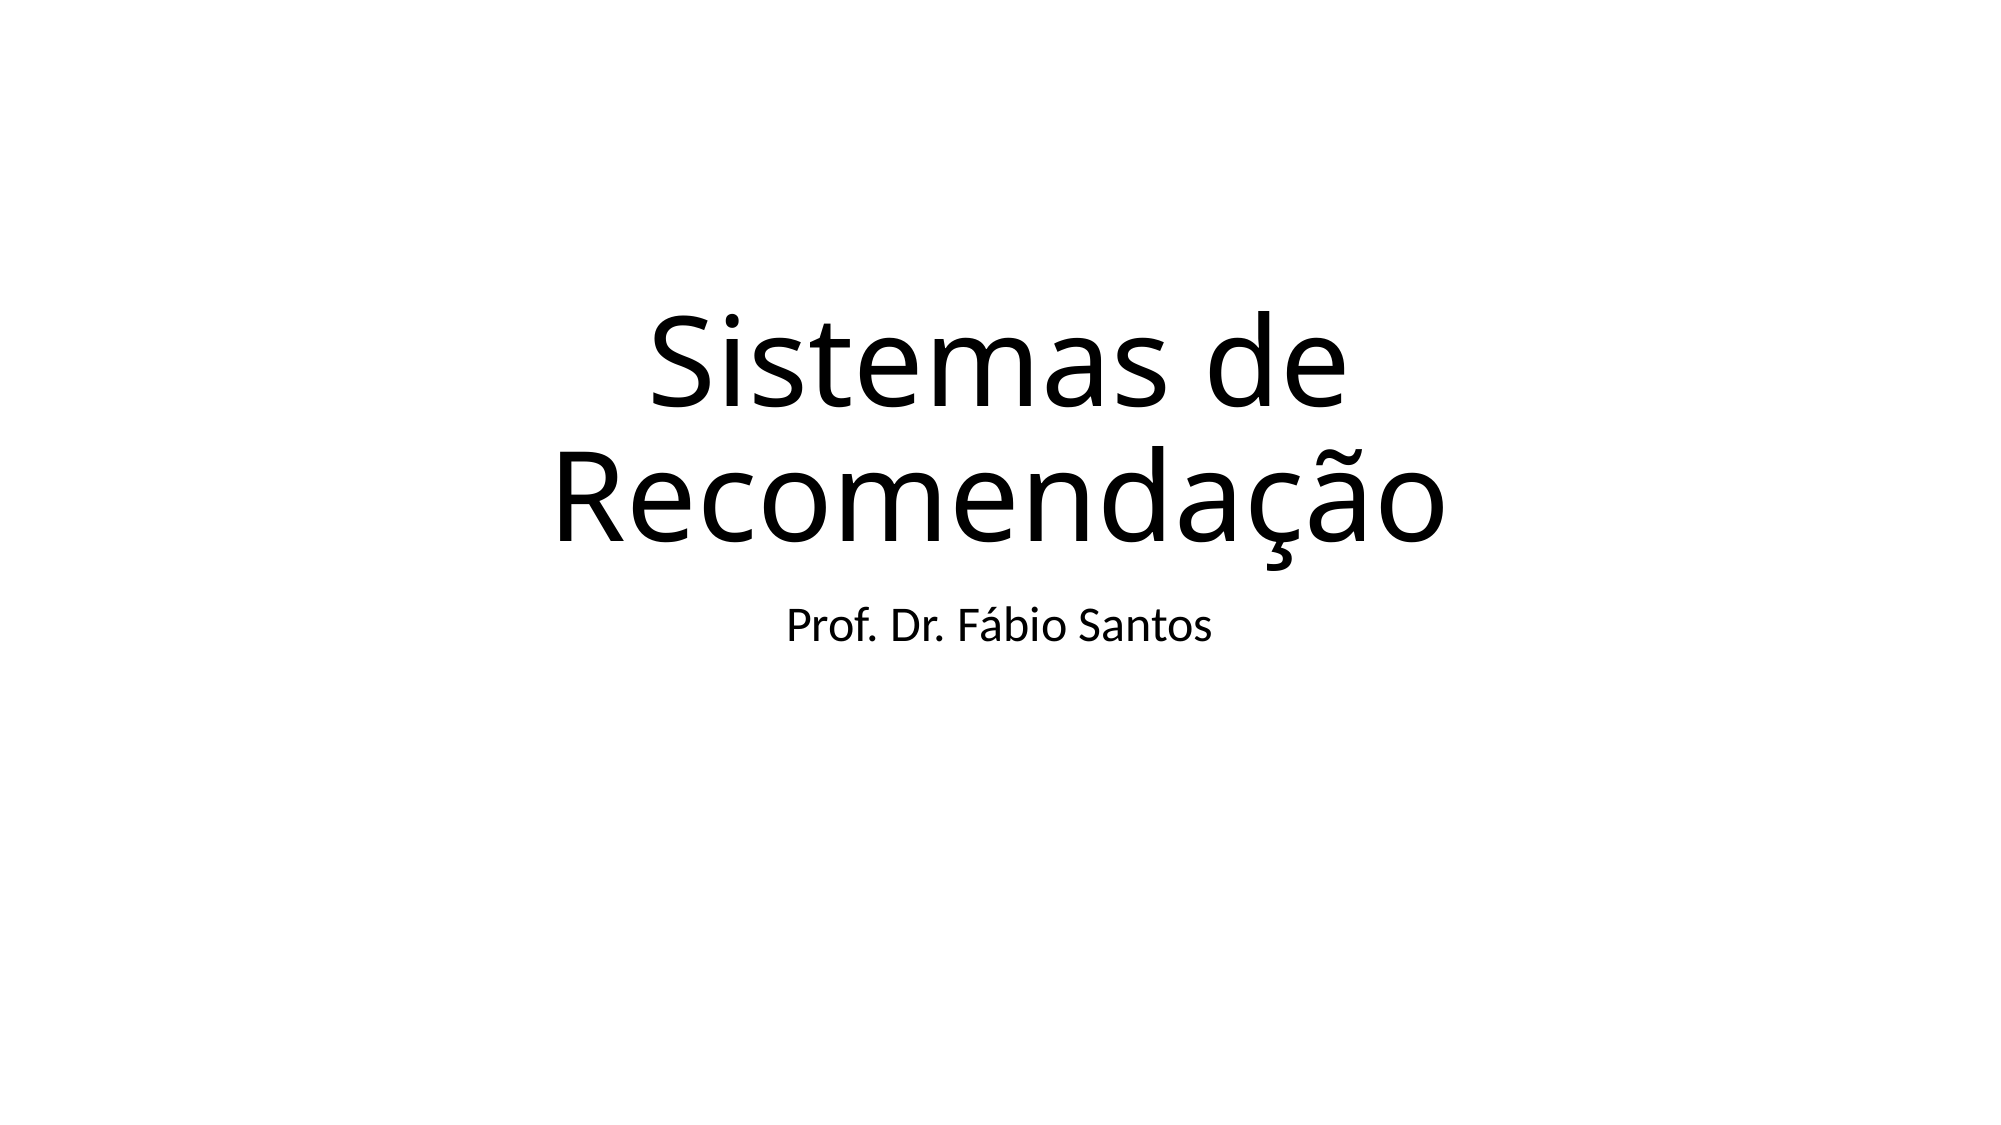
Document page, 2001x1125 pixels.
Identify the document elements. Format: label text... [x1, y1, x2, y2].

title Sistemas de Recomendação [249, 184, 1750, 576]
subtitle Prof. Dr. Fábio Santos [249, 590, 1750, 863]
